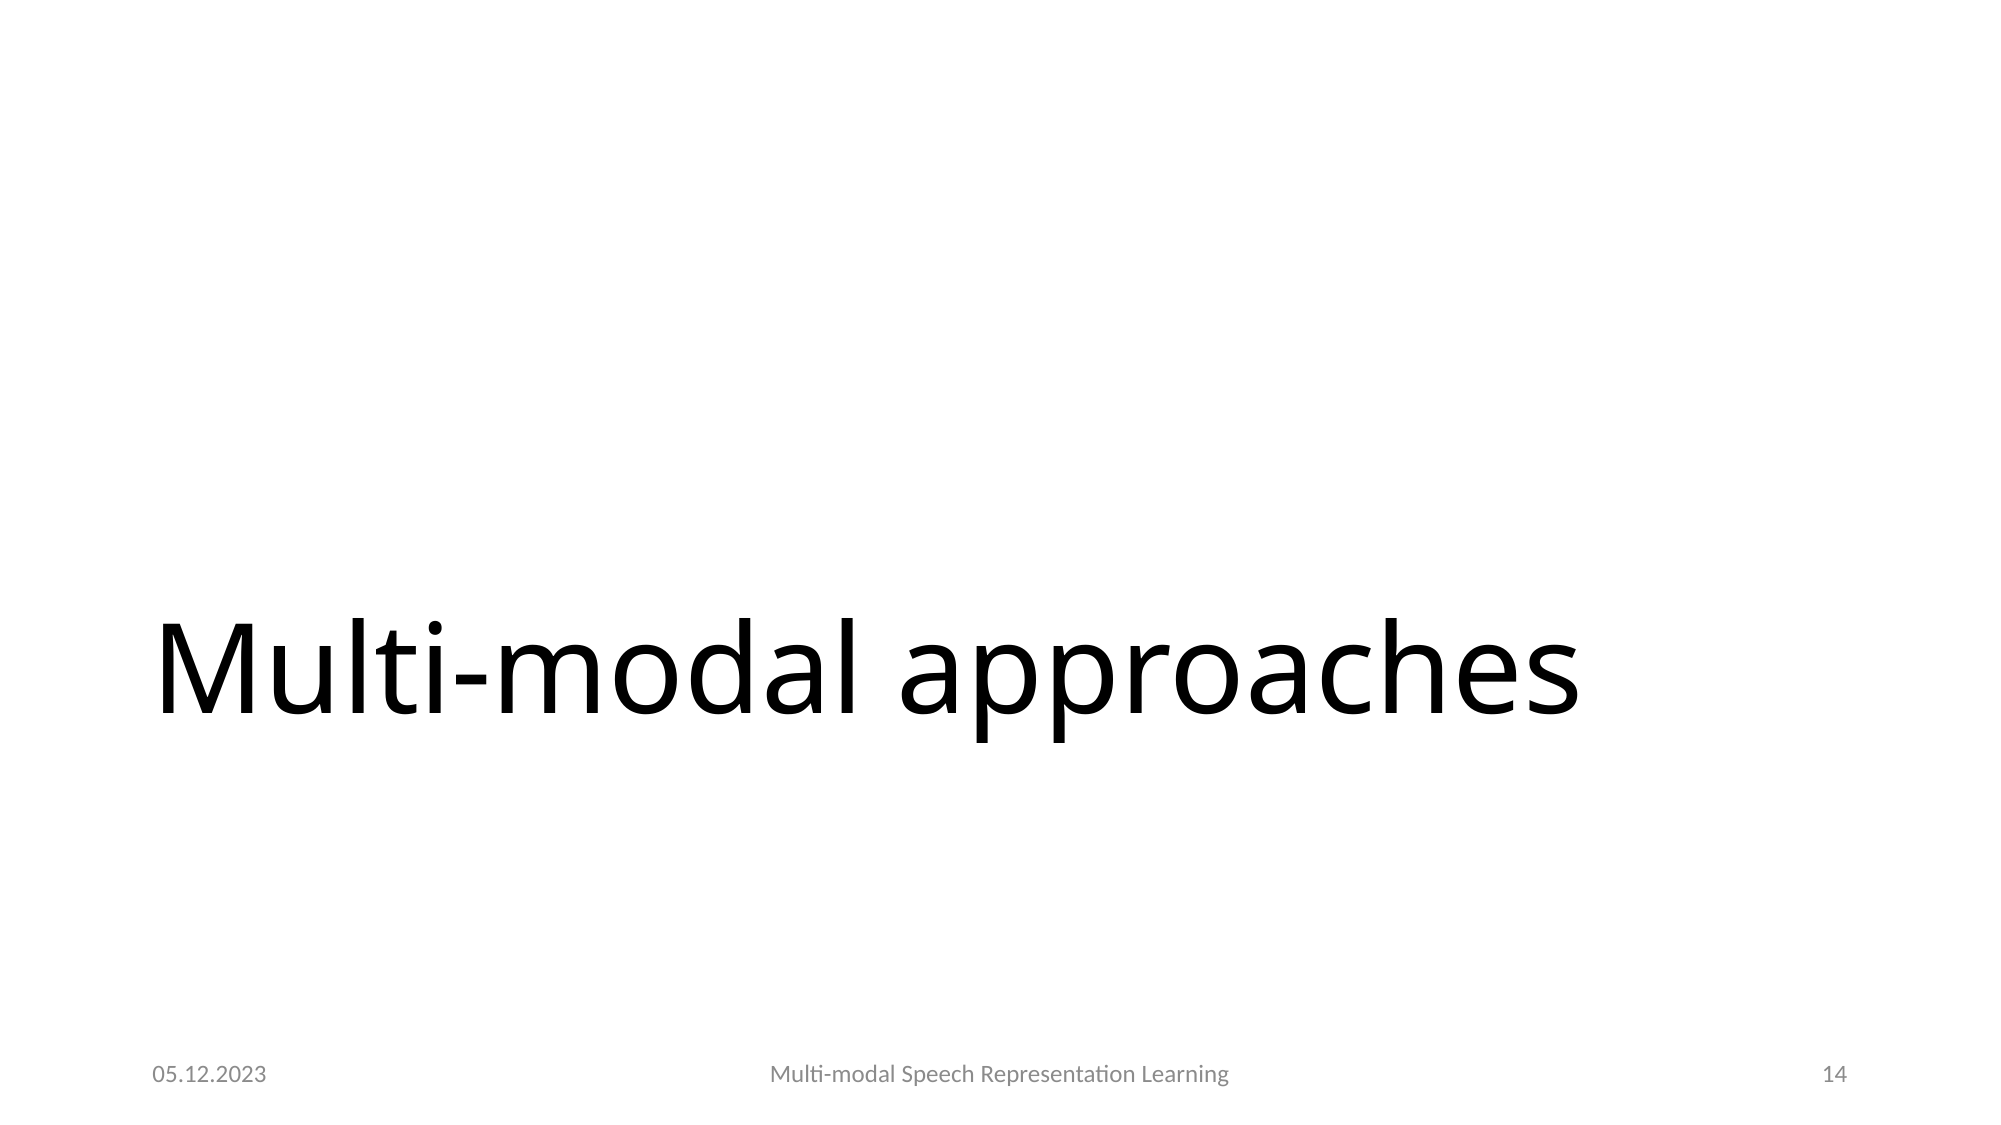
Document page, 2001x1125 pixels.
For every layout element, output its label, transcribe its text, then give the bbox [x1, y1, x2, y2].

slide_number 14 [1412, 1042, 1863, 1103]
title Multi-modal approaches [136, 280, 1862, 749]
footer Multi-modal Speech Representation Learning [662, 1042, 1338, 1103]
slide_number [137, 1042, 588, 1103]
